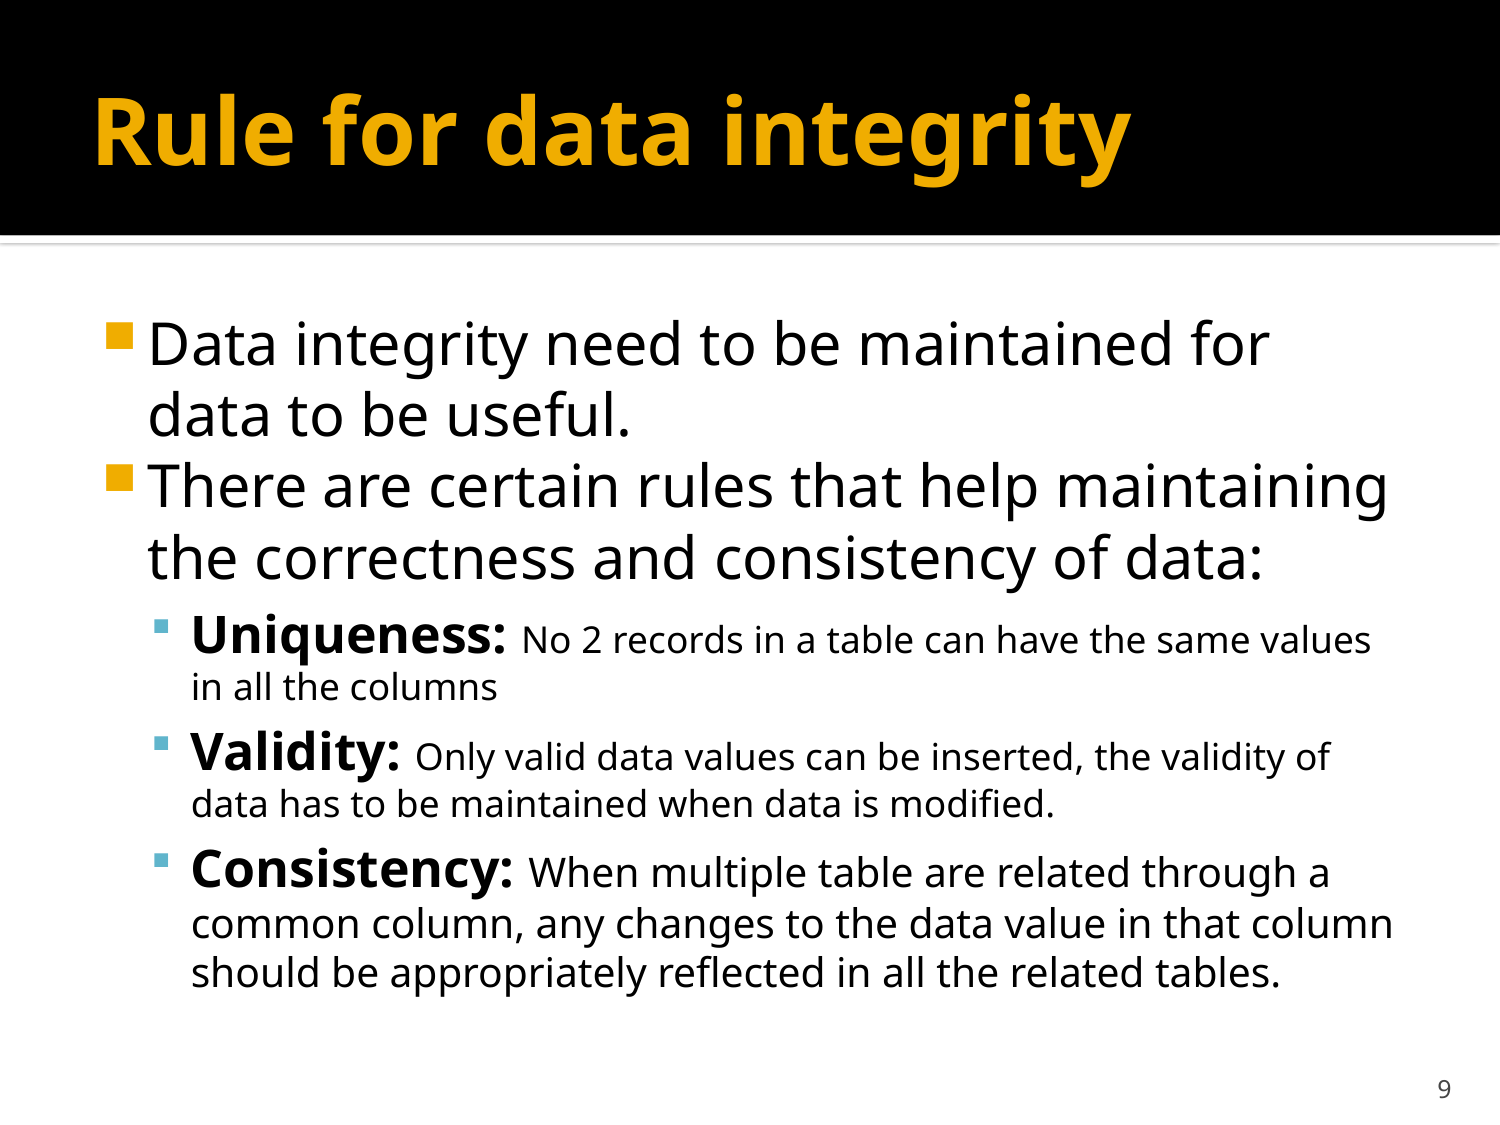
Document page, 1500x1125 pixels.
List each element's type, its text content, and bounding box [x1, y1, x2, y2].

list Data integrity need to be maintained for data to be useful. There are certain rules that help maintaining the correctness and consistency of data: Uniqueness: No 2 records in a table can have the same values in all the columns Validity: Only valid data values can be inserted, the validity of data has to be maintained when data is modified. Consistency: When multiple table are related through a common column, any changes to the data value in that column should be appropriately reflected in all the related tables. [75, 291, 1425, 1050]
slide_number 9 [1345, 1062, 1467, 1108]
title Rule for data integrity [75, 25, 1425, 231]
